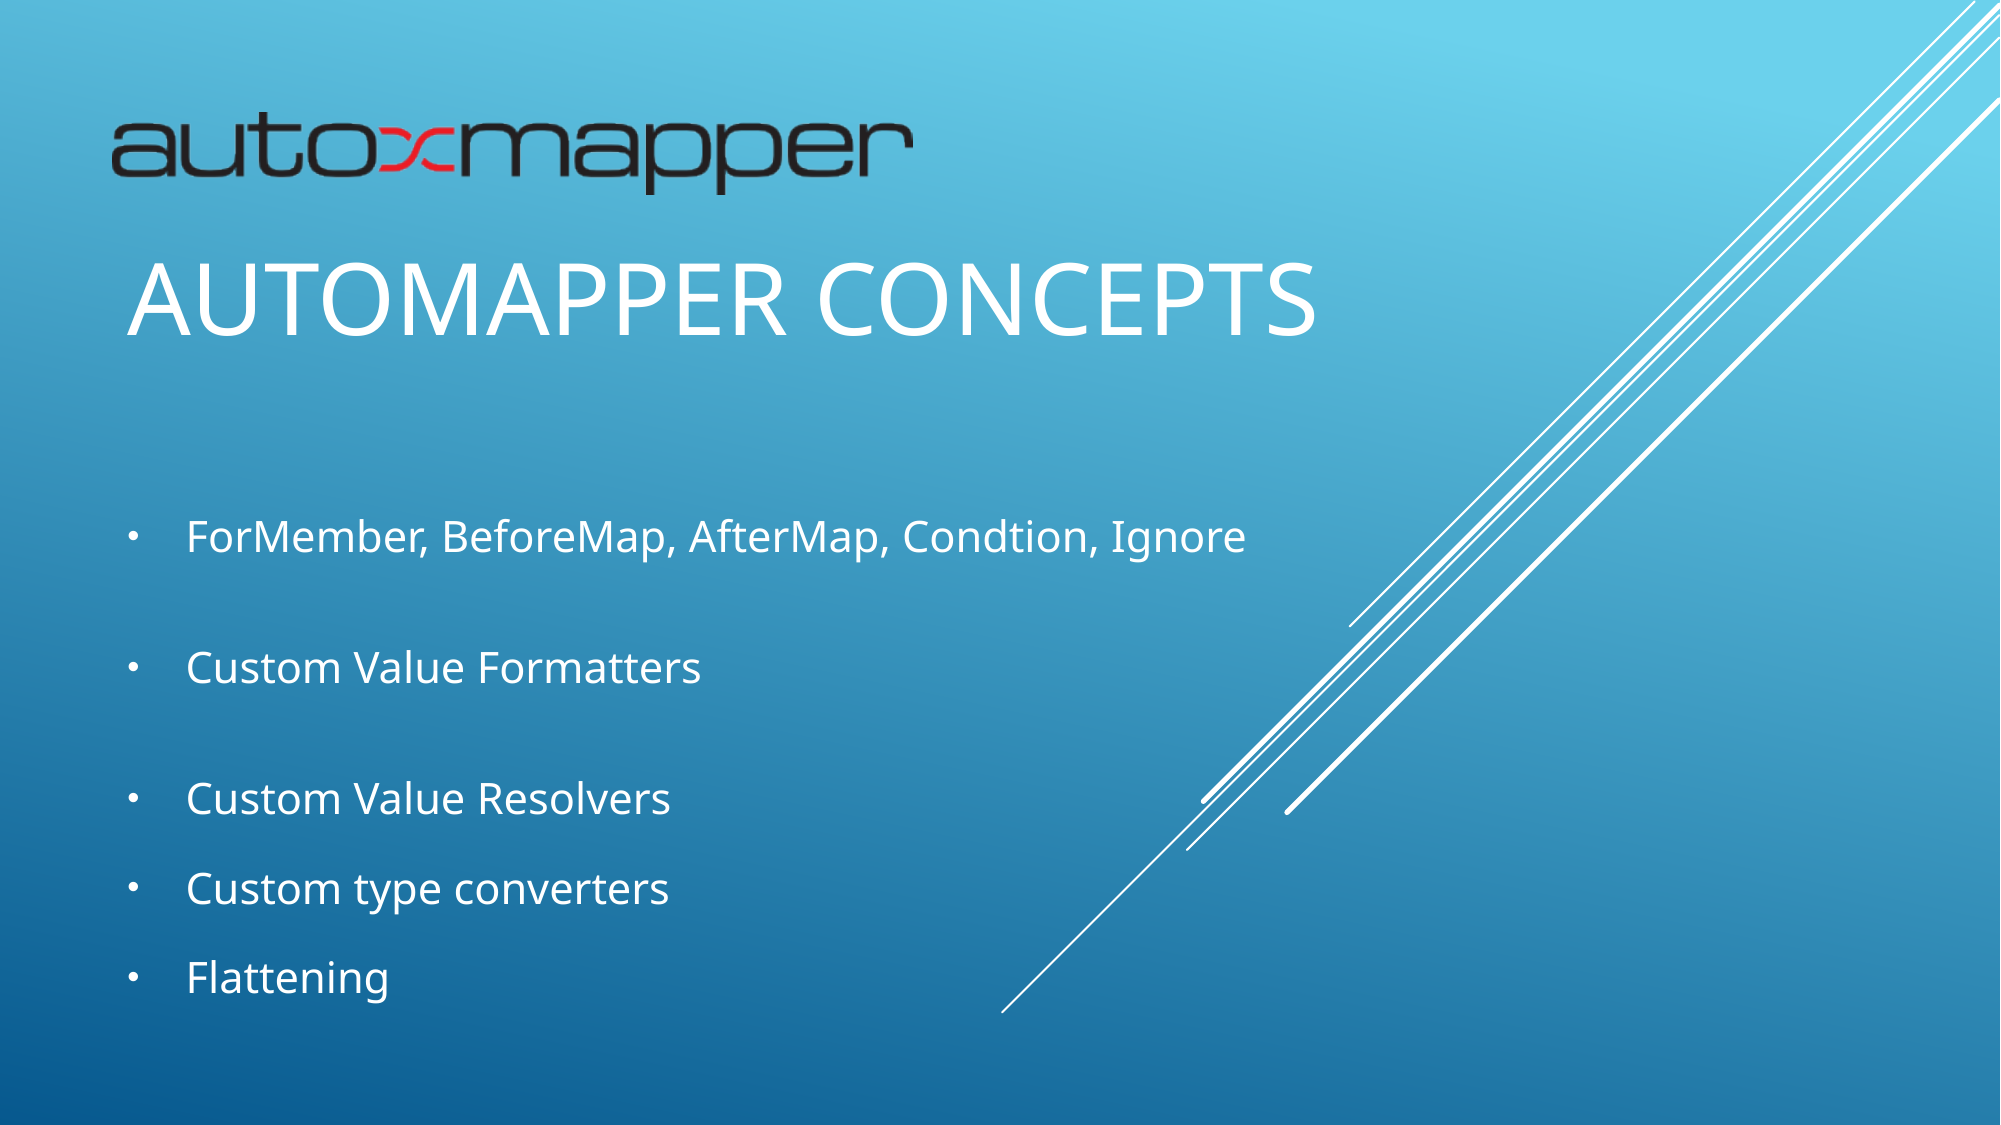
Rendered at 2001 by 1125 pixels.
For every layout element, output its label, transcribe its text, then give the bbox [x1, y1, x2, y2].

subtitle ForMember, BeforeMap, AfterMap, Condtion, Ignore Custom Value Formatters Custom Value Resolvers Custom type converters Flattening [112, 439, 1866, 1014]
title Automapper Concepts [112, 123, 1425, 364]
picture [111, 112, 913, 195]
